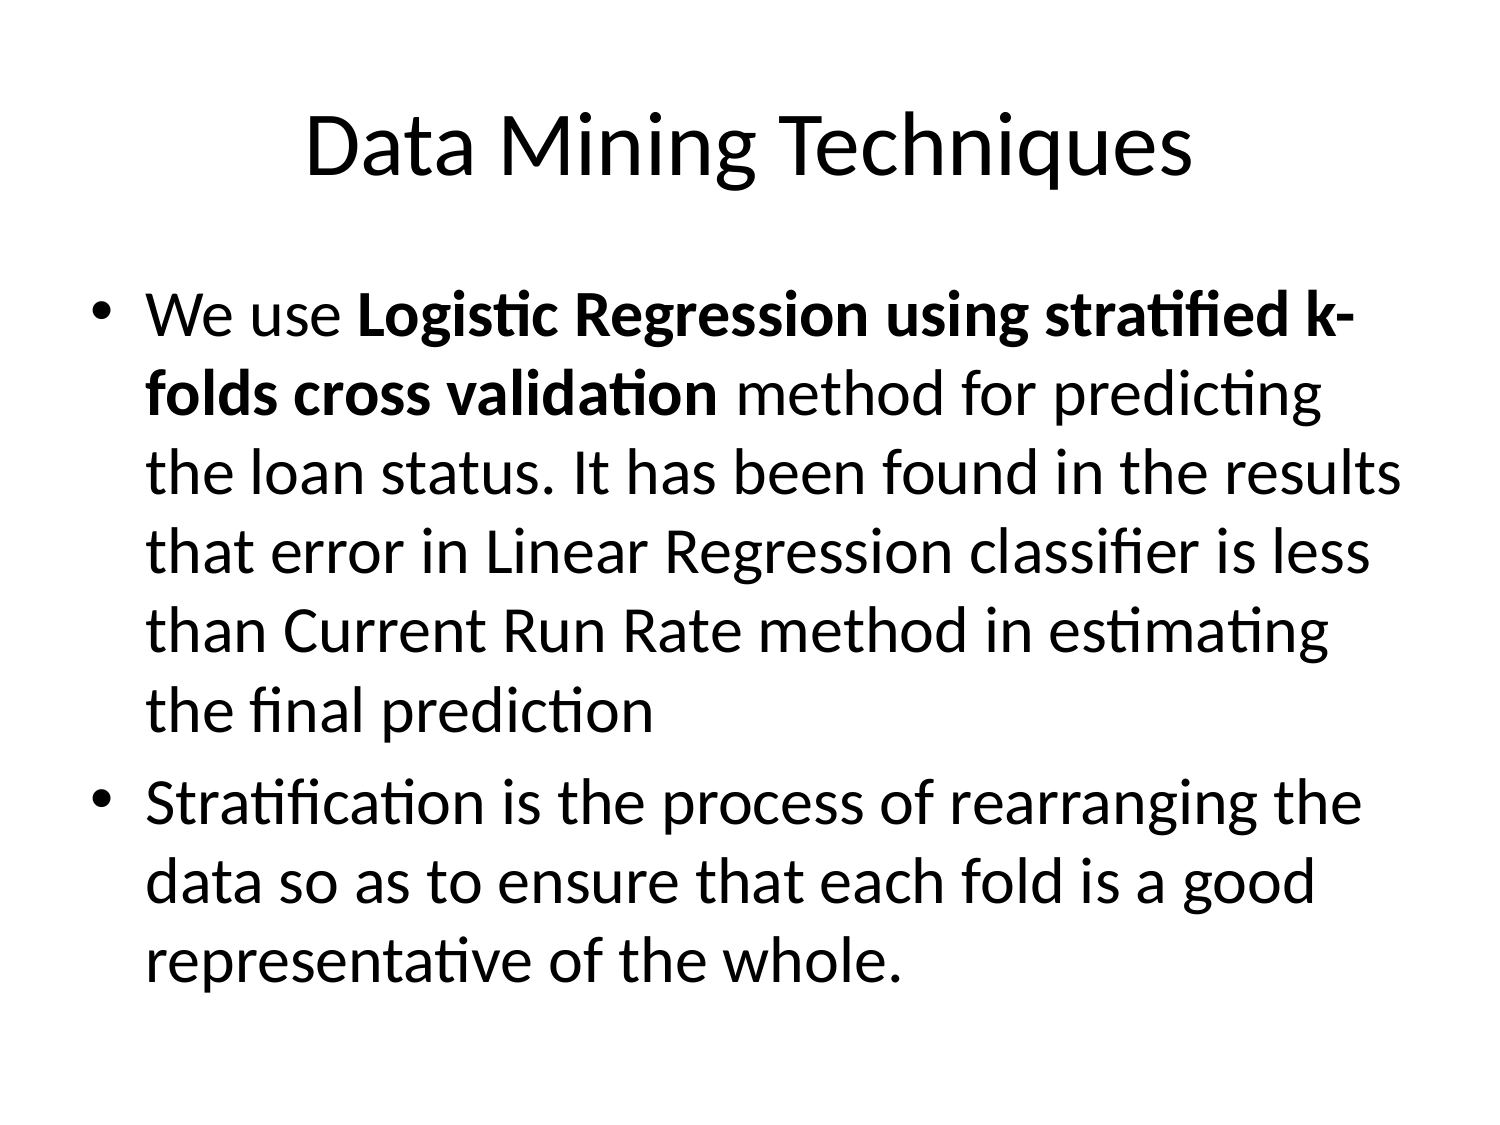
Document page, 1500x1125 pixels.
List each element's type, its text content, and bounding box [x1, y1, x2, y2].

list We use Logistic Regression using stratified k-folds cross validation method for predicting the loan status. It has been found in the results that error in Linear Regression classifier is less than Current Run Rate method in estimating the final prediction Stratification is the process of rearranging the data so as to ensure that each fold is a good representative of the whole. [75, 262, 1425, 1005]
title Data Mining Techniques [75, 45, 1425, 233]
